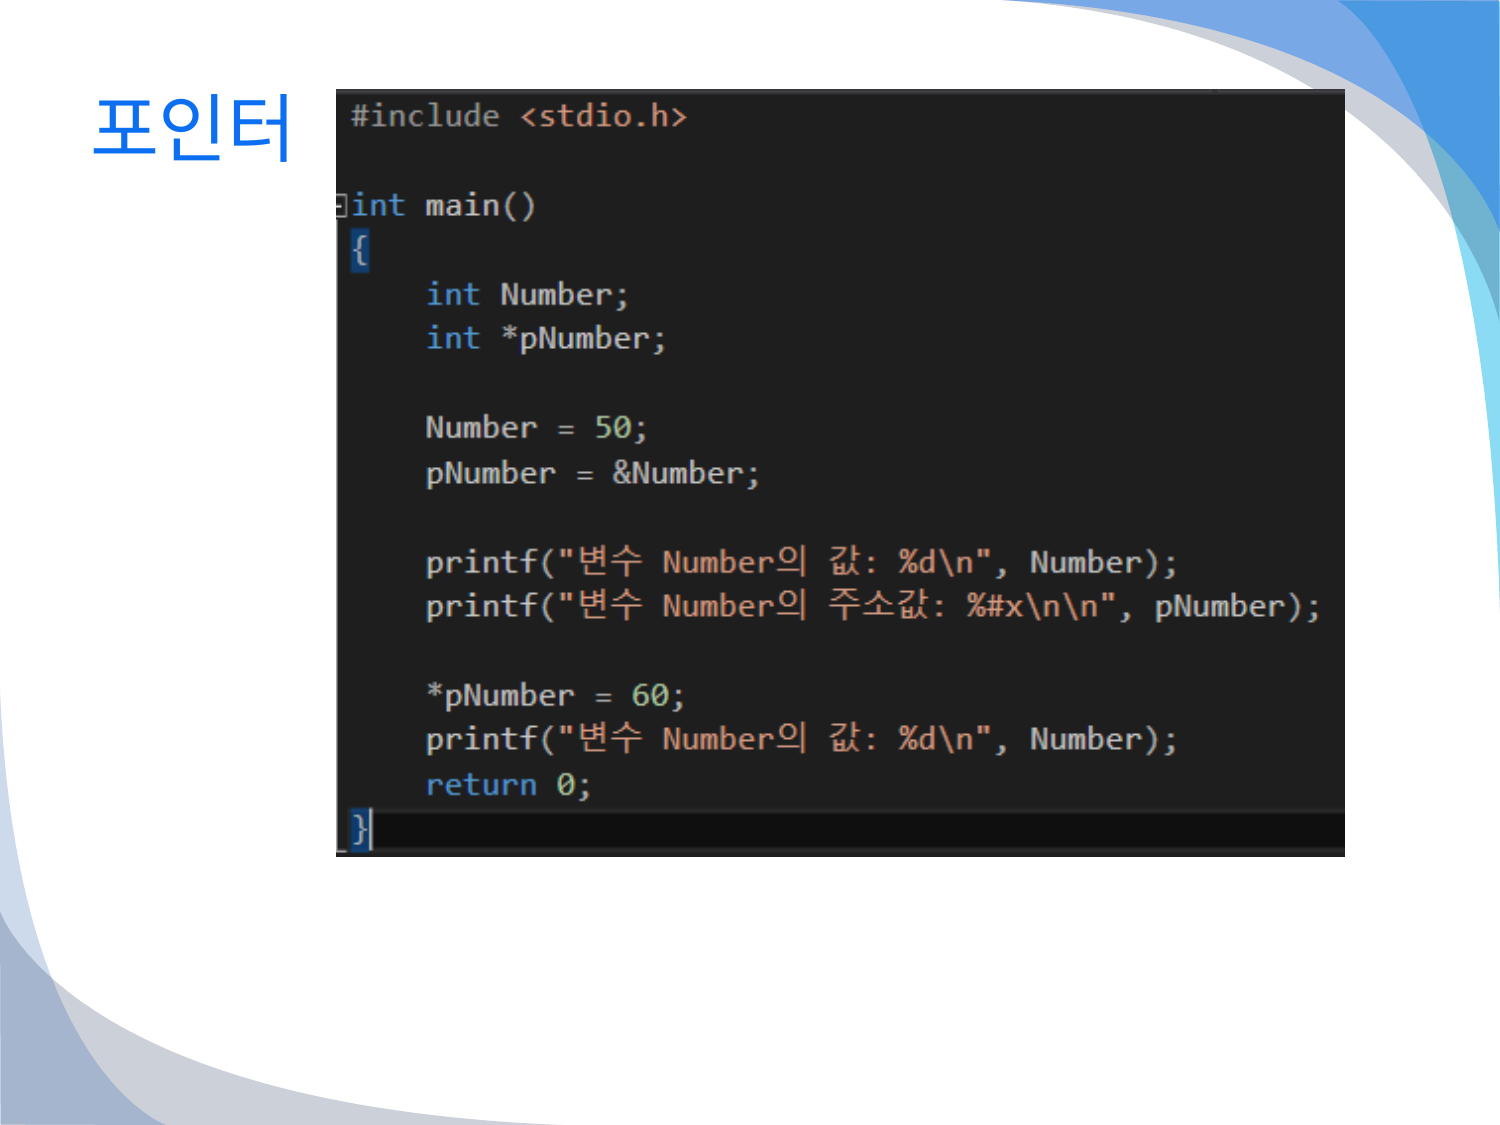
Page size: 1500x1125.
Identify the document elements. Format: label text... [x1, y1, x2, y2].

list [75, 222, 1425, 1005]
title 포인터 [75, 50, 1425, 202]
picture [335, 89, 1346, 858]
